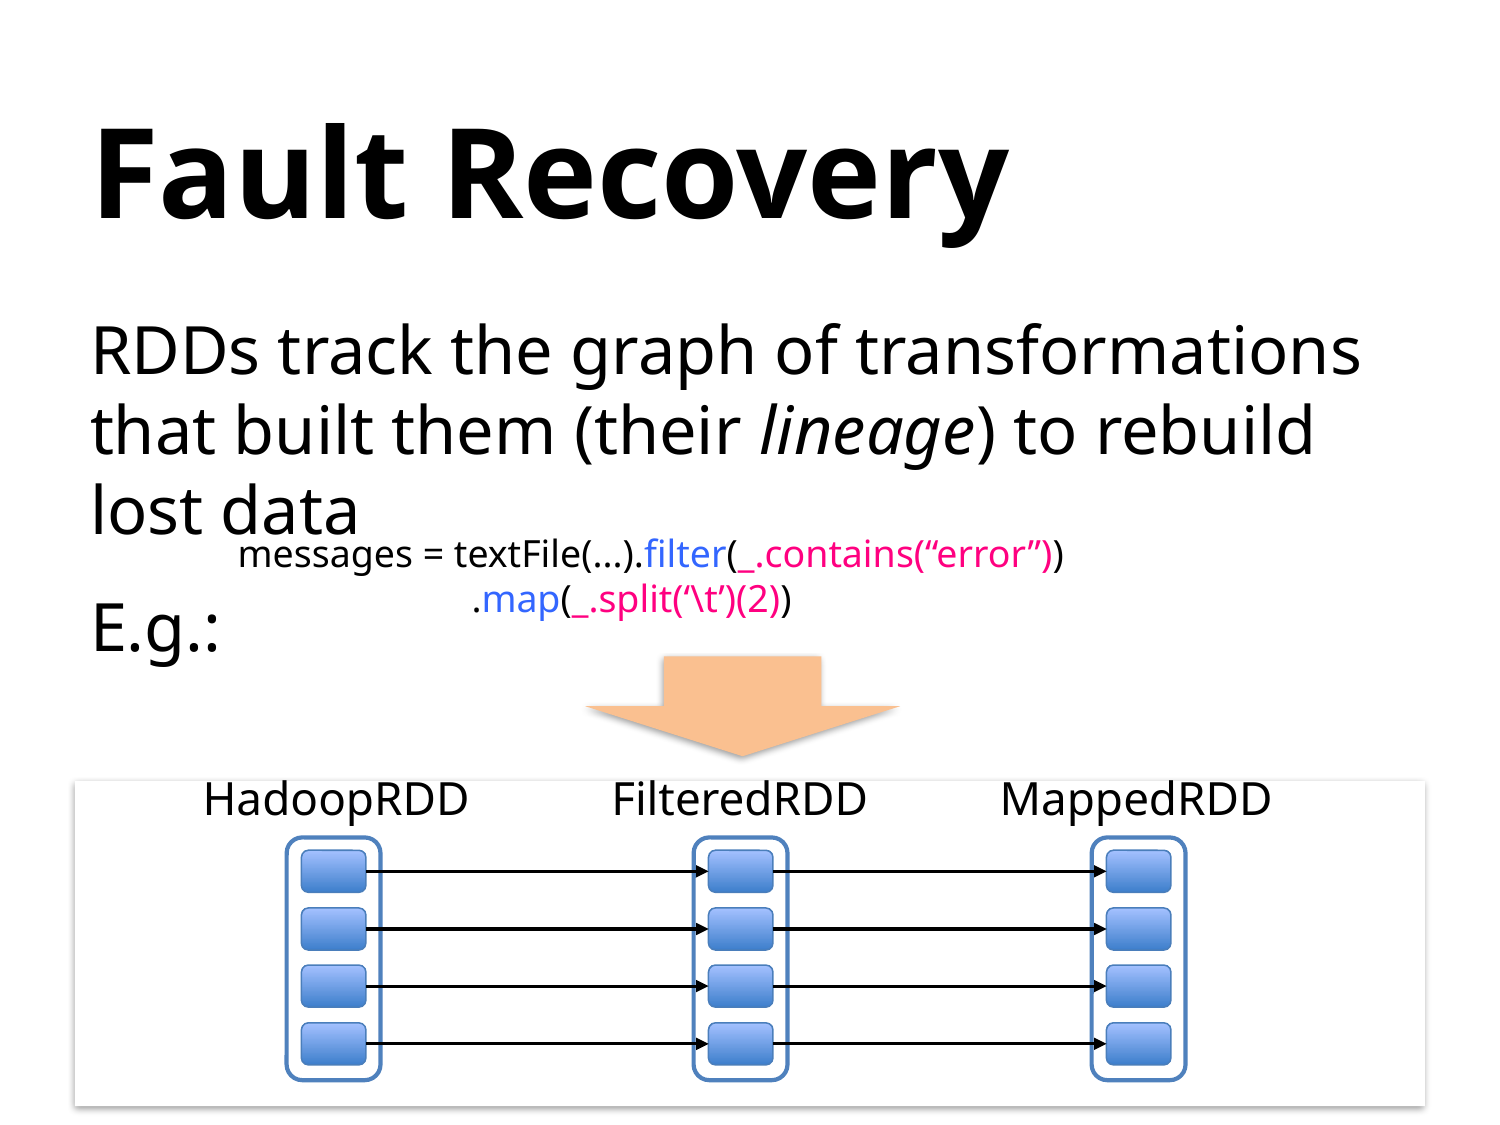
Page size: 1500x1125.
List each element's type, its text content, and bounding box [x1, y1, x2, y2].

list RDDs track the graph of transformations that built them (their lineage) to rebuild lost data E.g.: [74, 299, 1438, 674]
text_box messages = textFile(...).filter(_.contains(“error”)) .map(_.split(‘\t’)(2)) [222, 522, 1440, 673]
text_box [74, 762, 1426, 1107]
title Fault Recovery [74, 74, 1426, 263]
text_box [584, 674, 901, 757]
